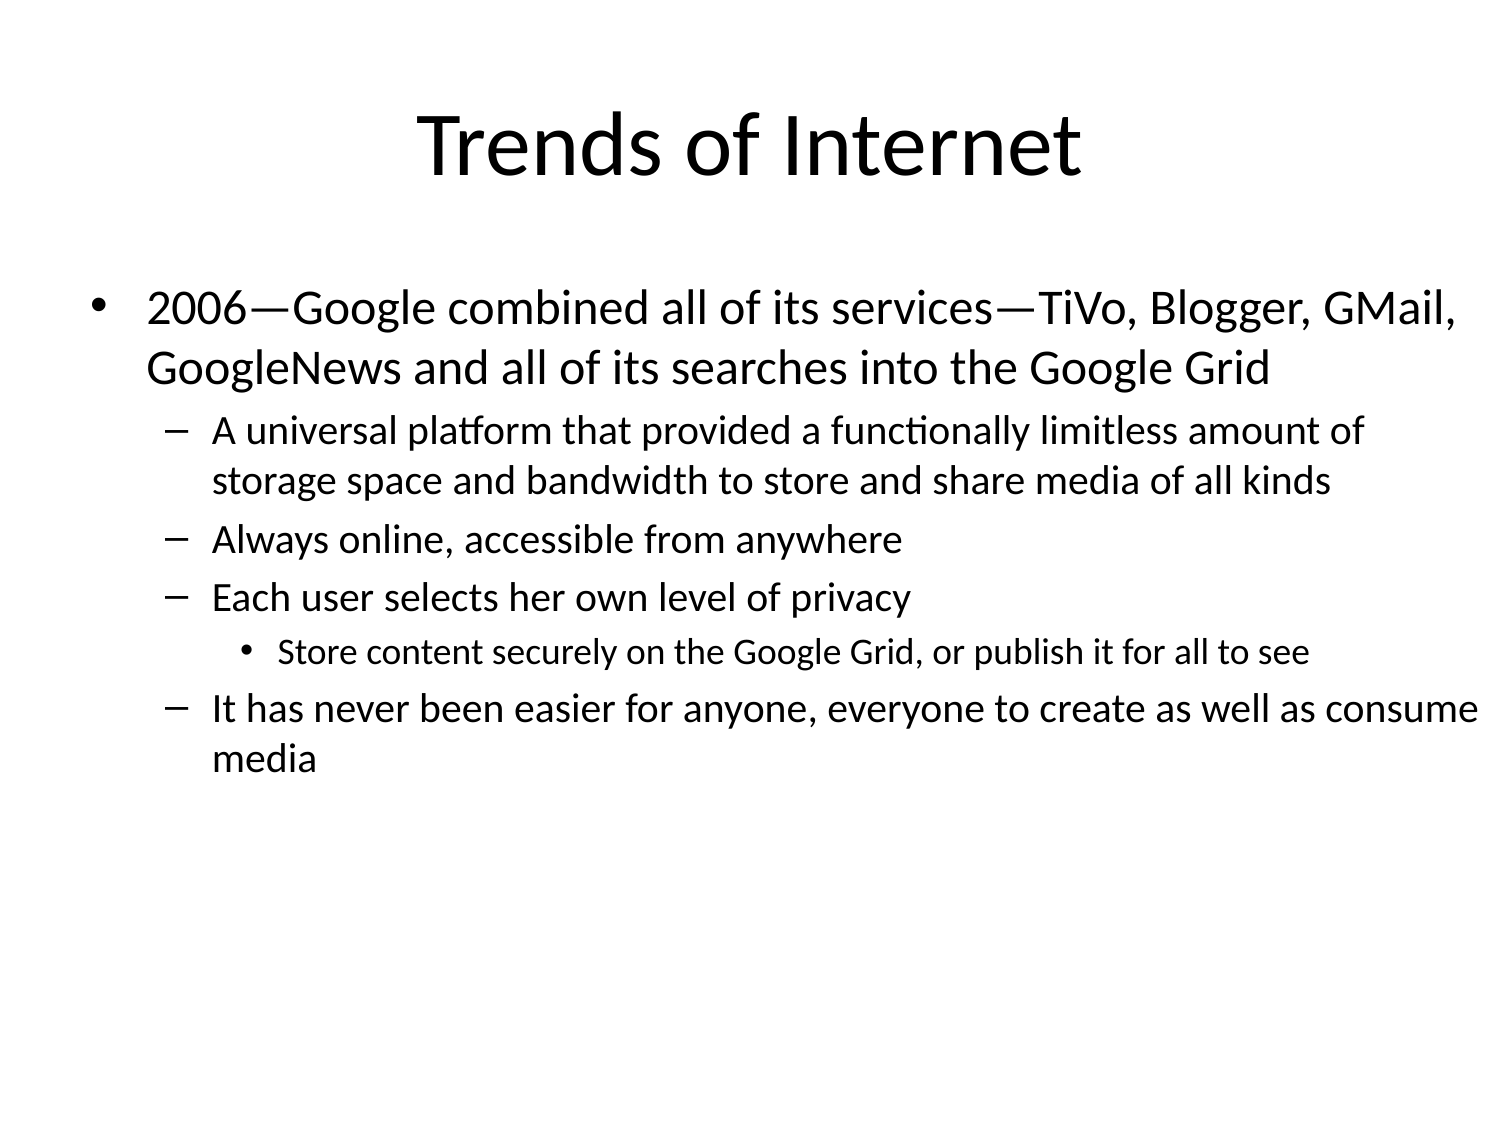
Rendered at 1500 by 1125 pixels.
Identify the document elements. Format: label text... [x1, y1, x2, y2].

list 2006—Google combined all of its services—TiVo, Blogger, GMail, GoogleNews and all of its searches into the Google Grid A universal platform that provided a functionally limitless amount of storage space and bandwidth to store and share media of all kinds Always online, accessible from anywhere Each user selects her own level of privacy Store content securely on the Google Grid, or publish it for all to see It has never been easier for anyone, everyone to create as well as consume media [75, 267, 1500, 1005]
title Trends of Internet [75, 45, 1425, 233]
